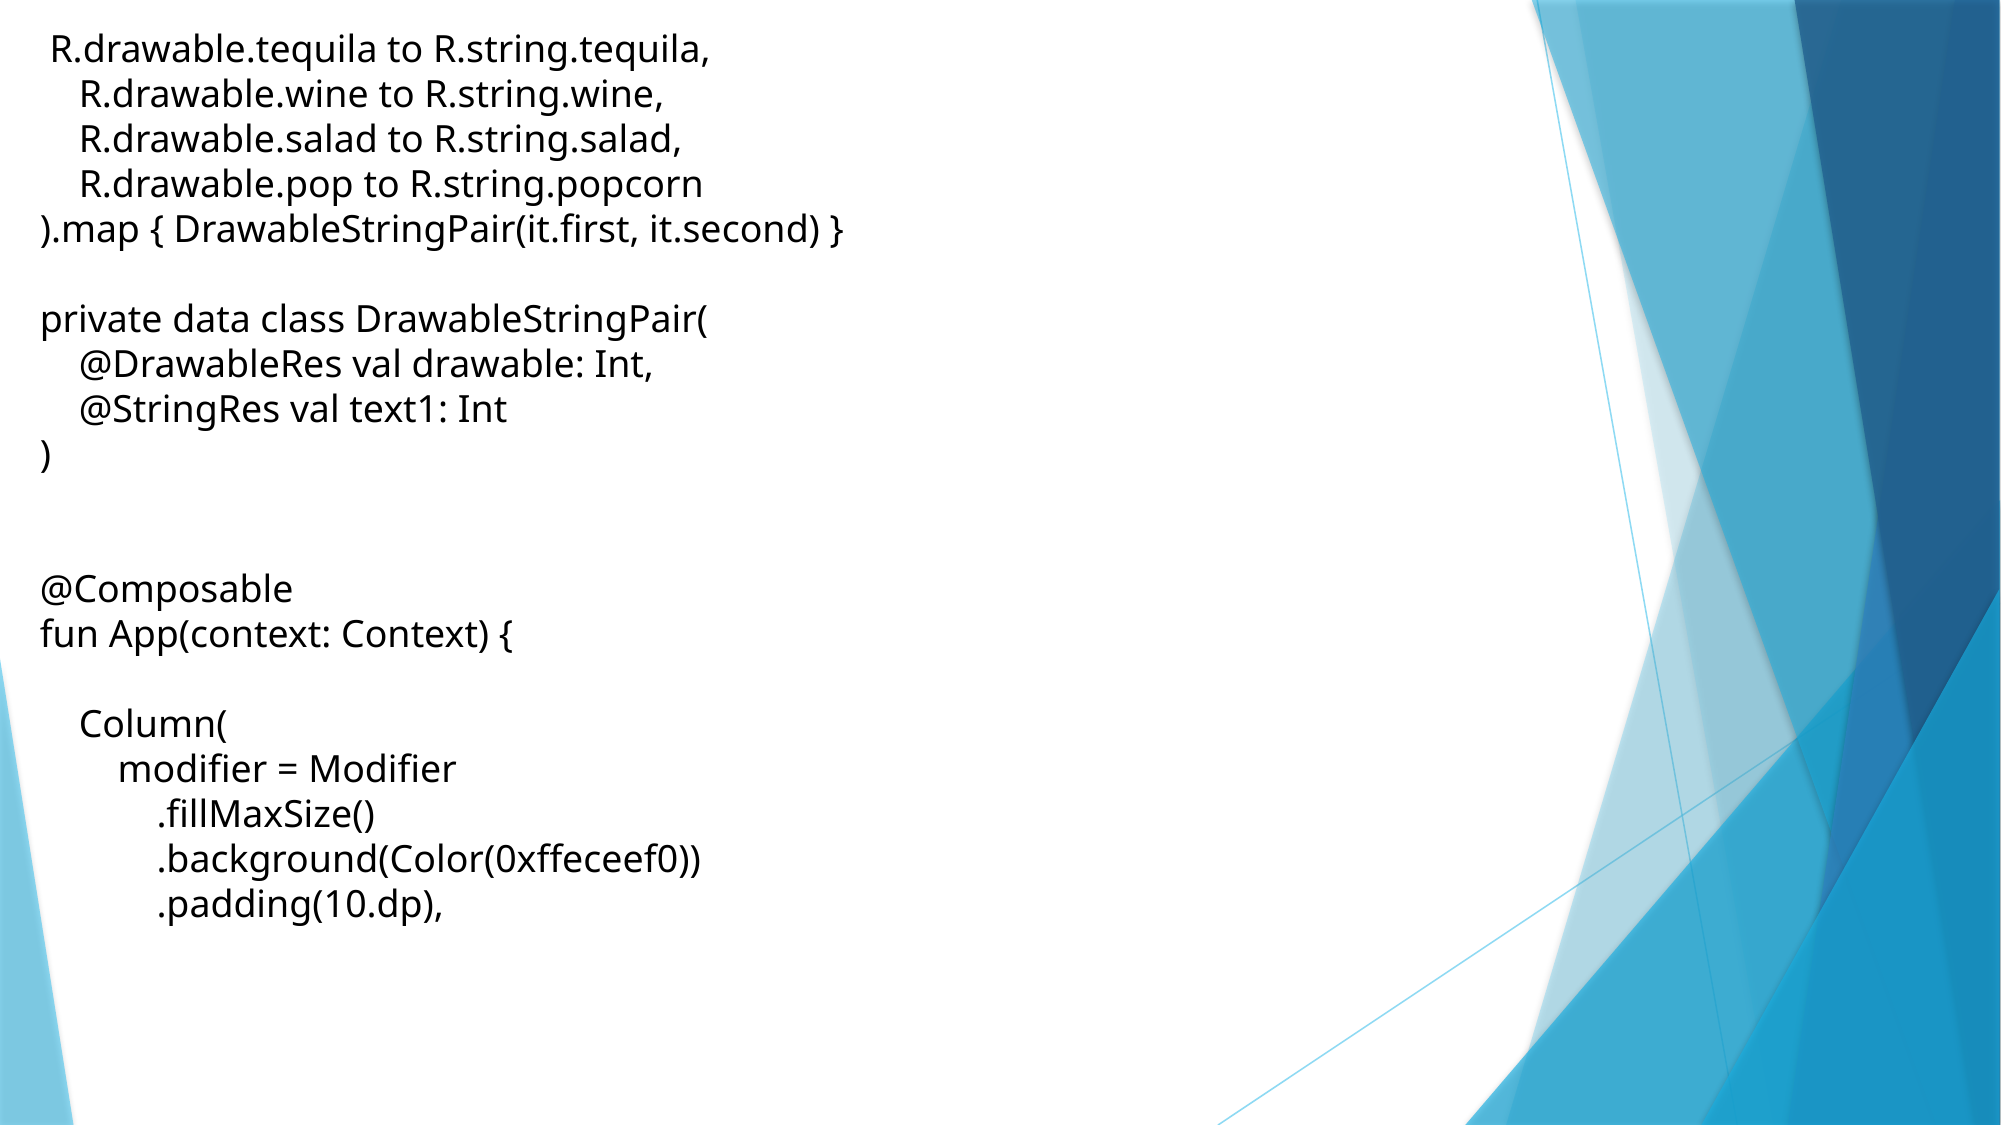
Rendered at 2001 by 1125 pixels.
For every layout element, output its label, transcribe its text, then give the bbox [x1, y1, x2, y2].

text_box R.drawable.tequila to R.string.tequila, R.drawable.wine to R.string.wine, R.drawable.salad to R.string.salad, R.drawable.pop to R.string.popcorn ).map { DrawableStringPair(it.first, it.second) } private data class DrawableStringPair( @DrawableRes val drawable: Int, @StringRes val text1: Int ) @Composable fun App(context: Context) { Column( modifier = Modifier .fillMaxSize() .background(Color(0xffeceef0)) .padding(10.dp), [24, 17, 1620, 933]
